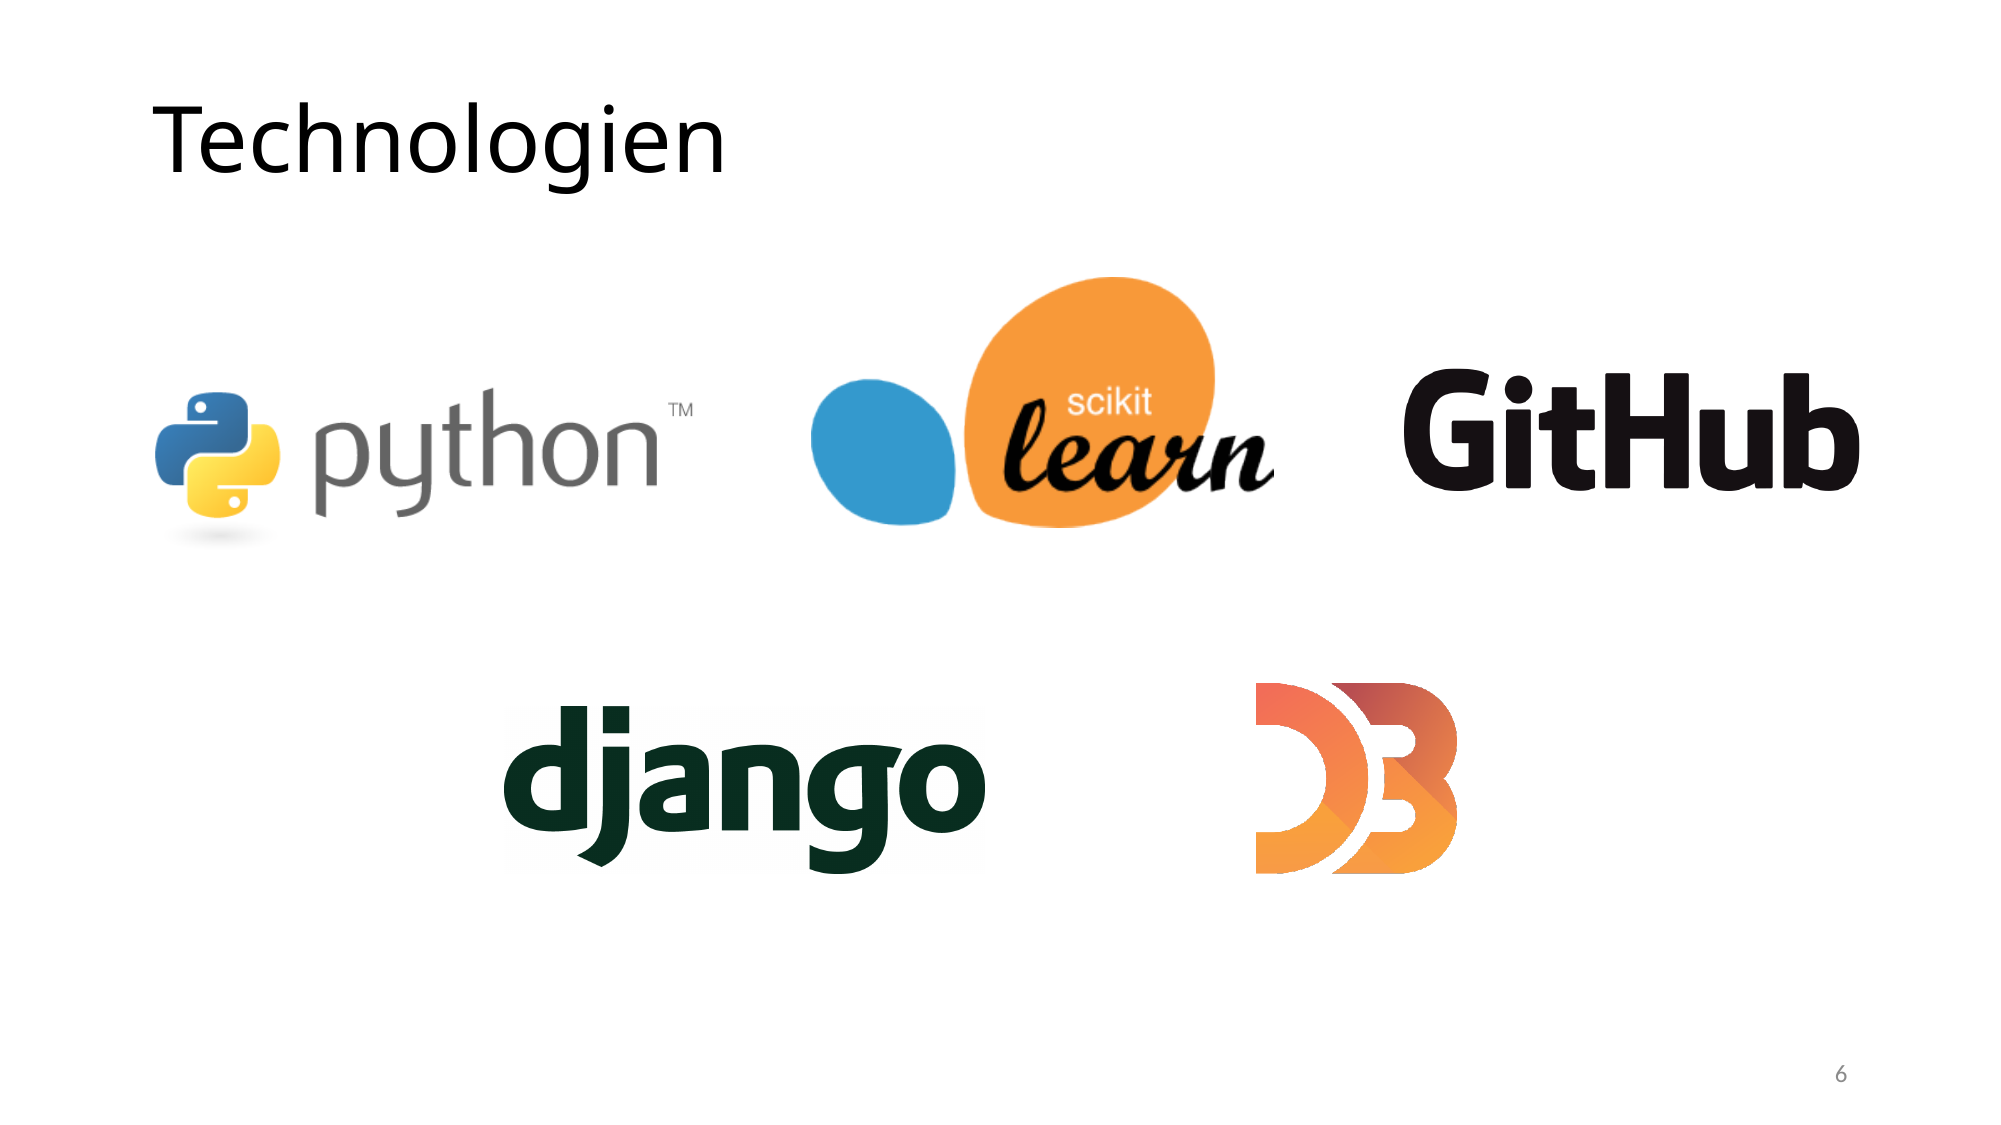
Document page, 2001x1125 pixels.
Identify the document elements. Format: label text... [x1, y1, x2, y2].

picture [504, 706, 985, 874]
slide_number 6 [1412, 1042, 1863, 1103]
picture [1256, 683, 1457, 874]
picture [811, 277, 1274, 528]
picture [1368, 323, 1895, 539]
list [66, 355, 745, 585]
title Technologien [137, 33, 1863, 252]
